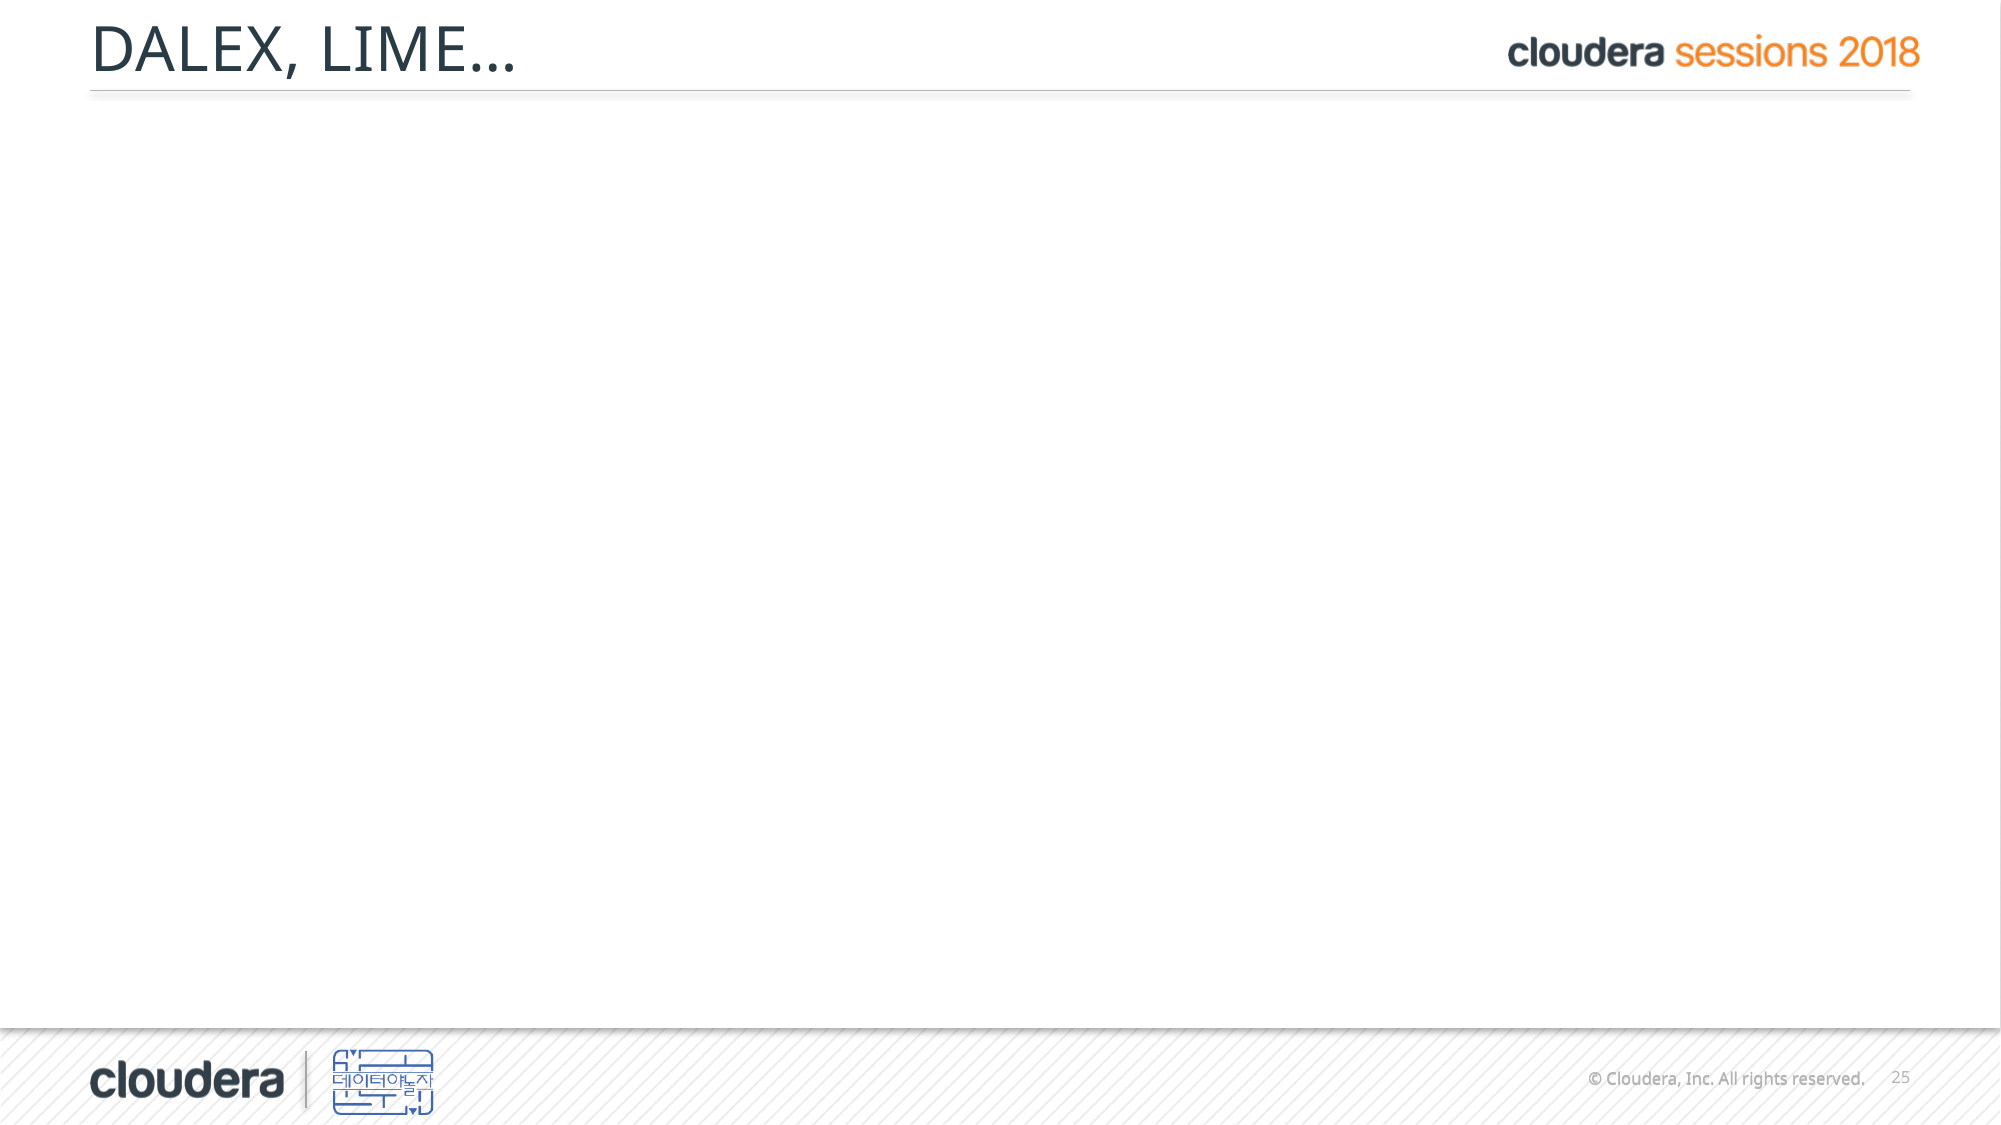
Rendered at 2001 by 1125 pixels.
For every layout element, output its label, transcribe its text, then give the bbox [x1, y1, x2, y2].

title Dalex, lime… [90, 0, 1910, 92]
picture [0, 1028, 2001, 1125]
picture [1910, 22, 1920, 81]
